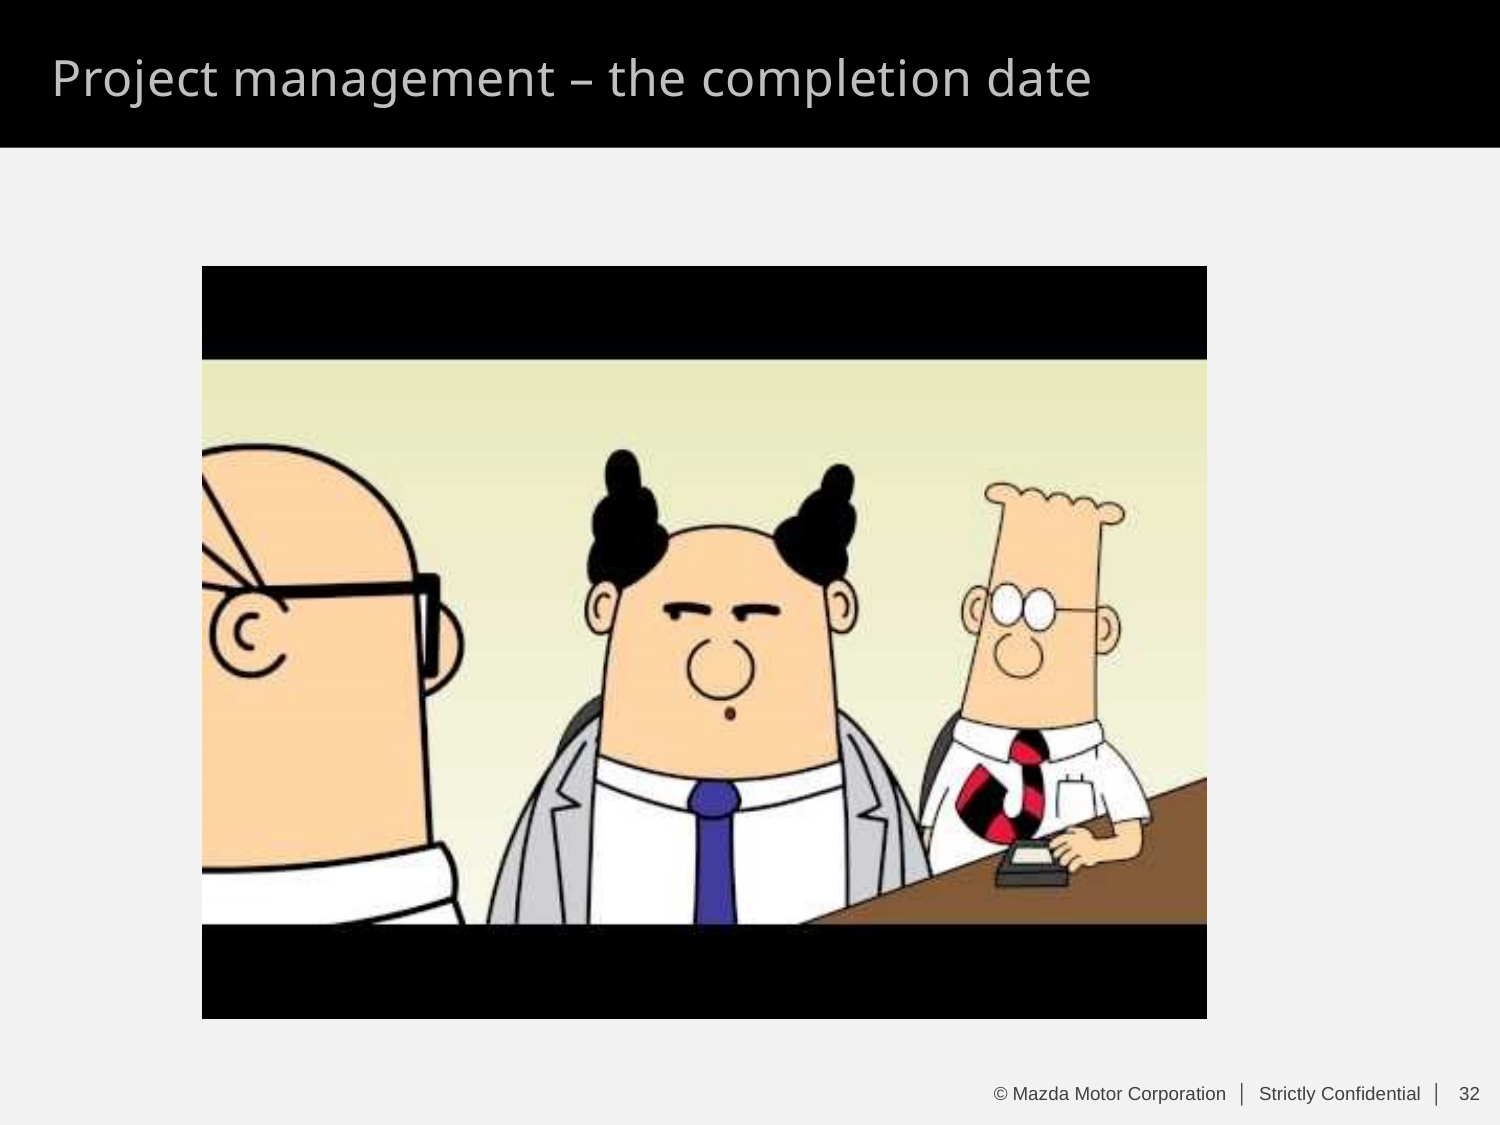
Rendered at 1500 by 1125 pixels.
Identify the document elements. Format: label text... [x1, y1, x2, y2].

slide_number 31 [1444, 1063, 1500, 1124]
list Project management – the completion date [36, 45, 1463, 116]
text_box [201, 265, 1208, 1020]
slide_number © Mazda Motor Corporation │ Strictly Confidential │ [911, 1063, 1443, 1124]
